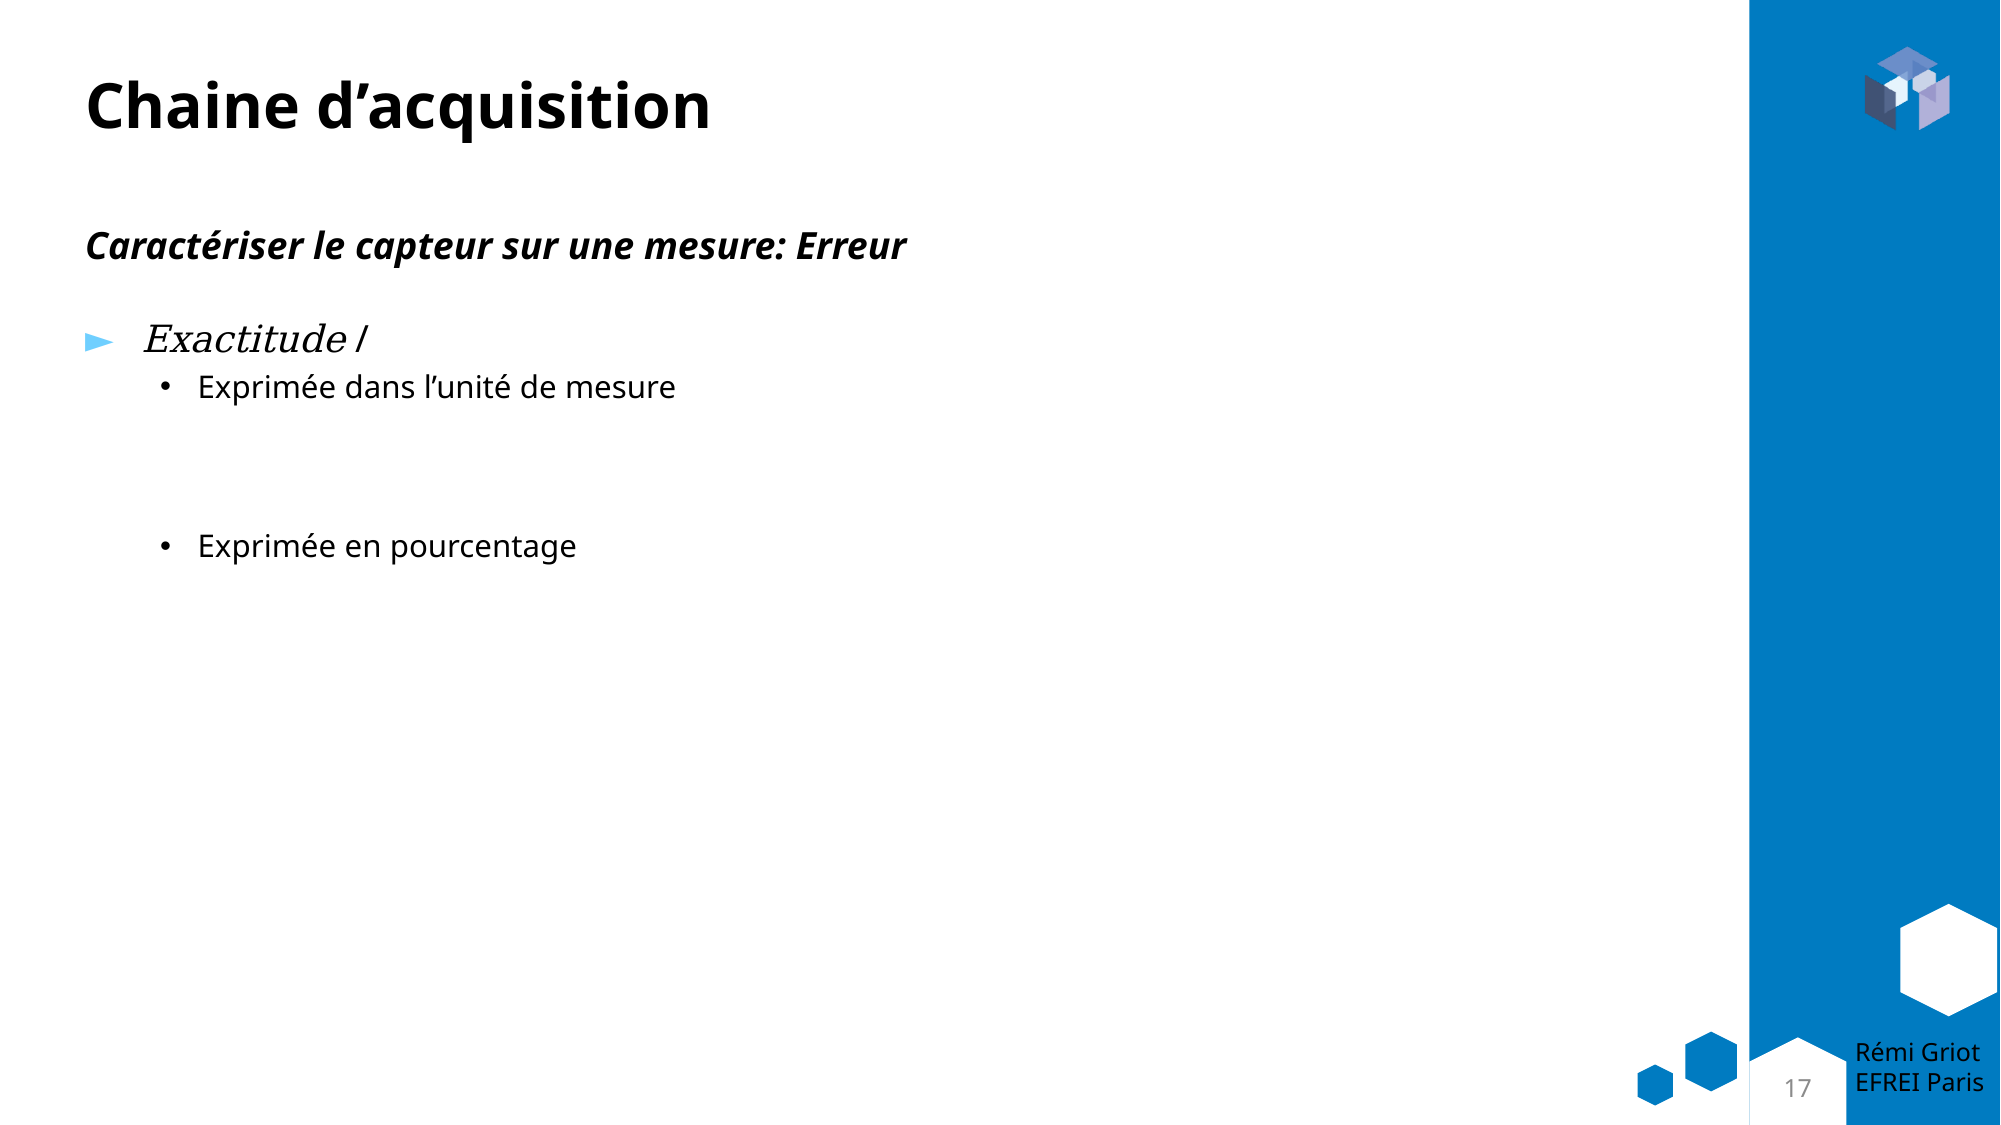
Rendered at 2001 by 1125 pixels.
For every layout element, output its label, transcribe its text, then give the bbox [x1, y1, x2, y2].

title Chaine d’acquisition [70, 0, 1693, 218]
picture [1858, 41, 1956, 135]
list Caractériser le capteur sur une mesure: Erreur [70, 220, 1387, 281]
text_box 17 [1749, 1059, 1847, 1120]
